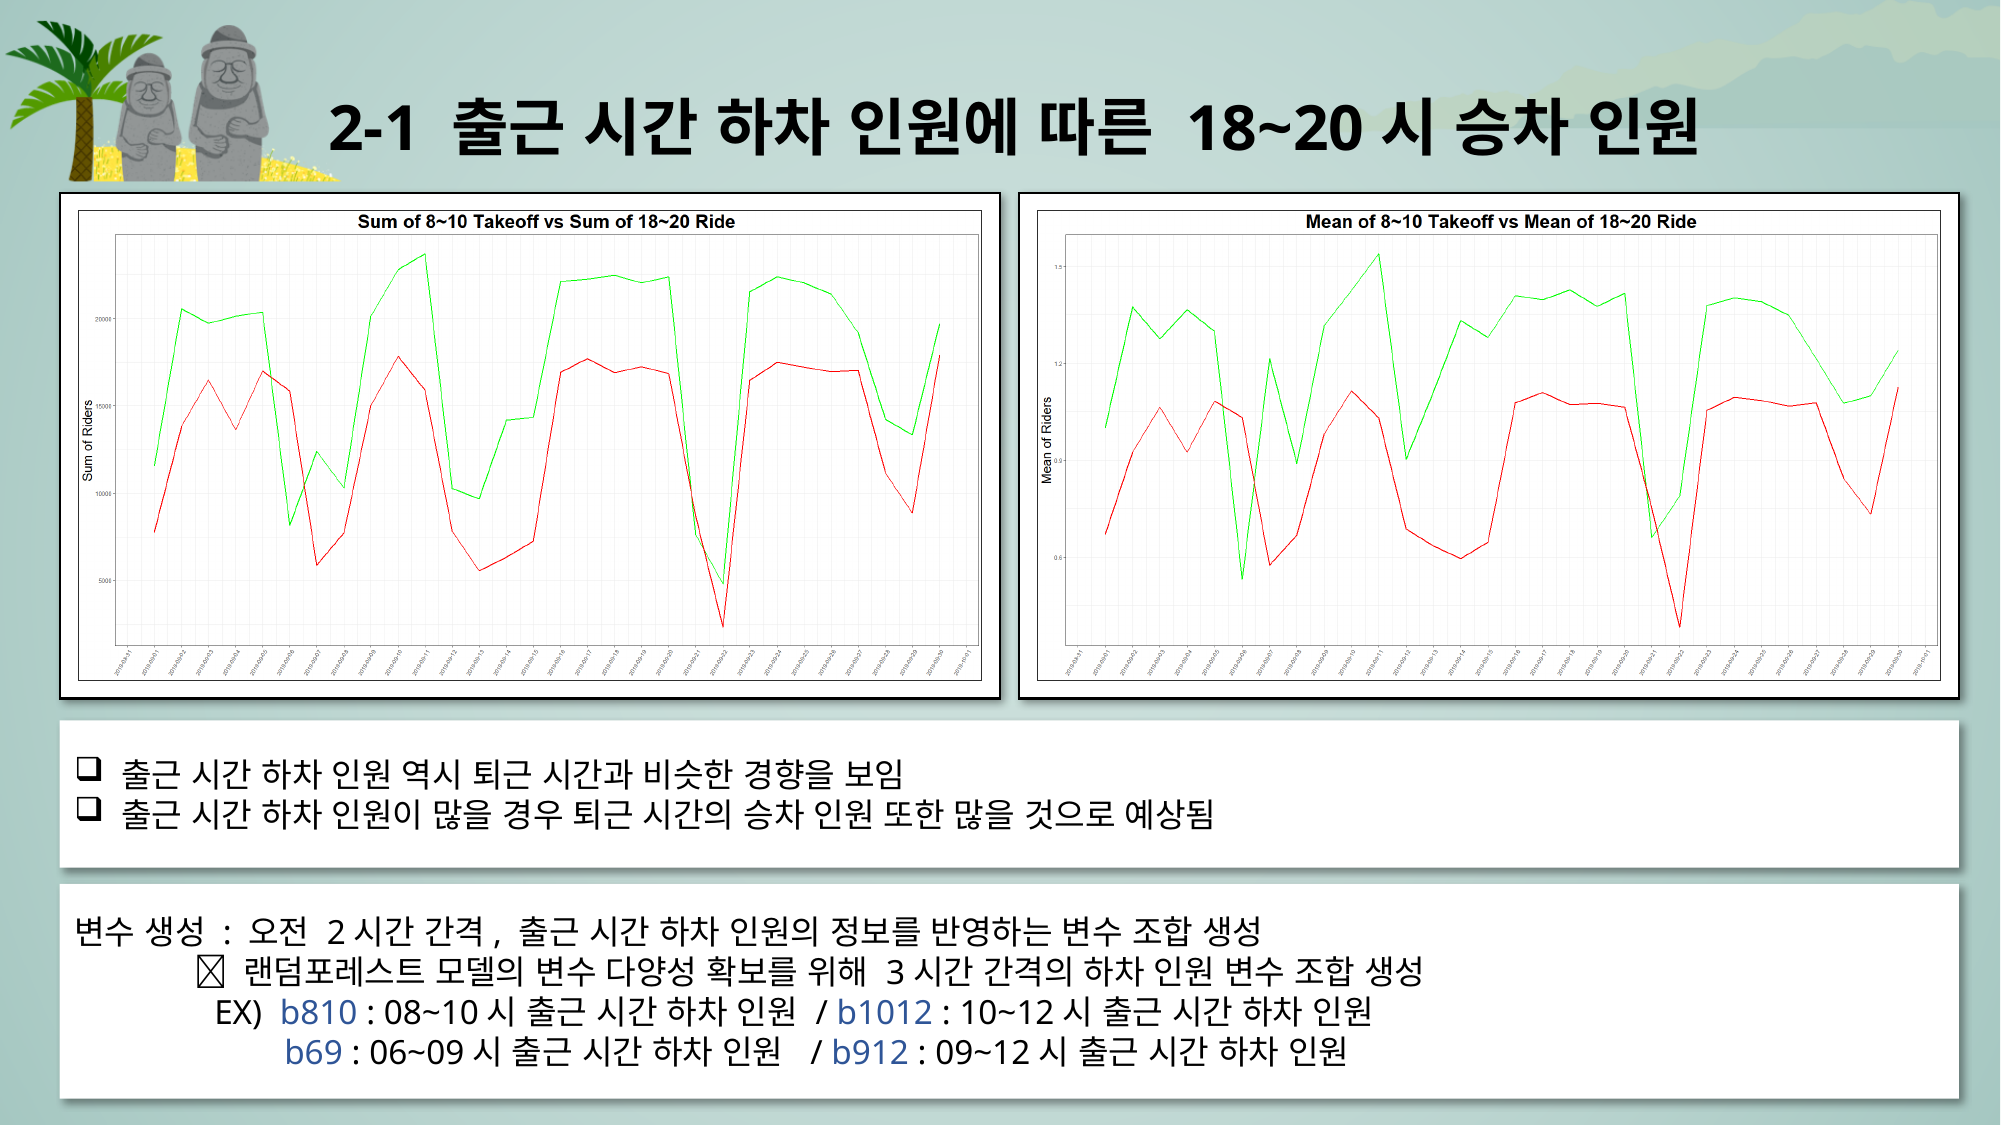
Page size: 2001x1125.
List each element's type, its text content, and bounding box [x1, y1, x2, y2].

picture [0, 0, 2001, 1125]
text_box 2-1 출근 시간 하차 인원에 따른 18~20시 승차 인원 [280, 79, 1849, 183]
text_box [1018, 192, 1960, 700]
text_box 변수 생성 : 오전 2시간 간격, 출근 시간 하차 인원의 정보를 반영하는 변수 조합 생성  랜덤포레스트 모델의 변수 다양성 확보를 위해 3시간 간격의 하차 인원 변수 조합 생성 EX) b810 : 08~10시 출근 시간 하차 인원 / b1012 : 10~12시 출근 시간 하차 인원 b69 : 06~09시 출근 시간 하차 인원 / b912 : 09~12시 출근 시간 하차 인원 [59, 883, 1960, 1100]
text_box 출근 시간 하차 인원 역시 퇴근 시간과 비슷한 경향을 보임 출근 시간 하차 인원이 많을 경우 퇴근 시간의 승차 인원 또한 많을 것으로 예상됨 [59, 719, 1960, 869]
text_box [59, 192, 1001, 700]
